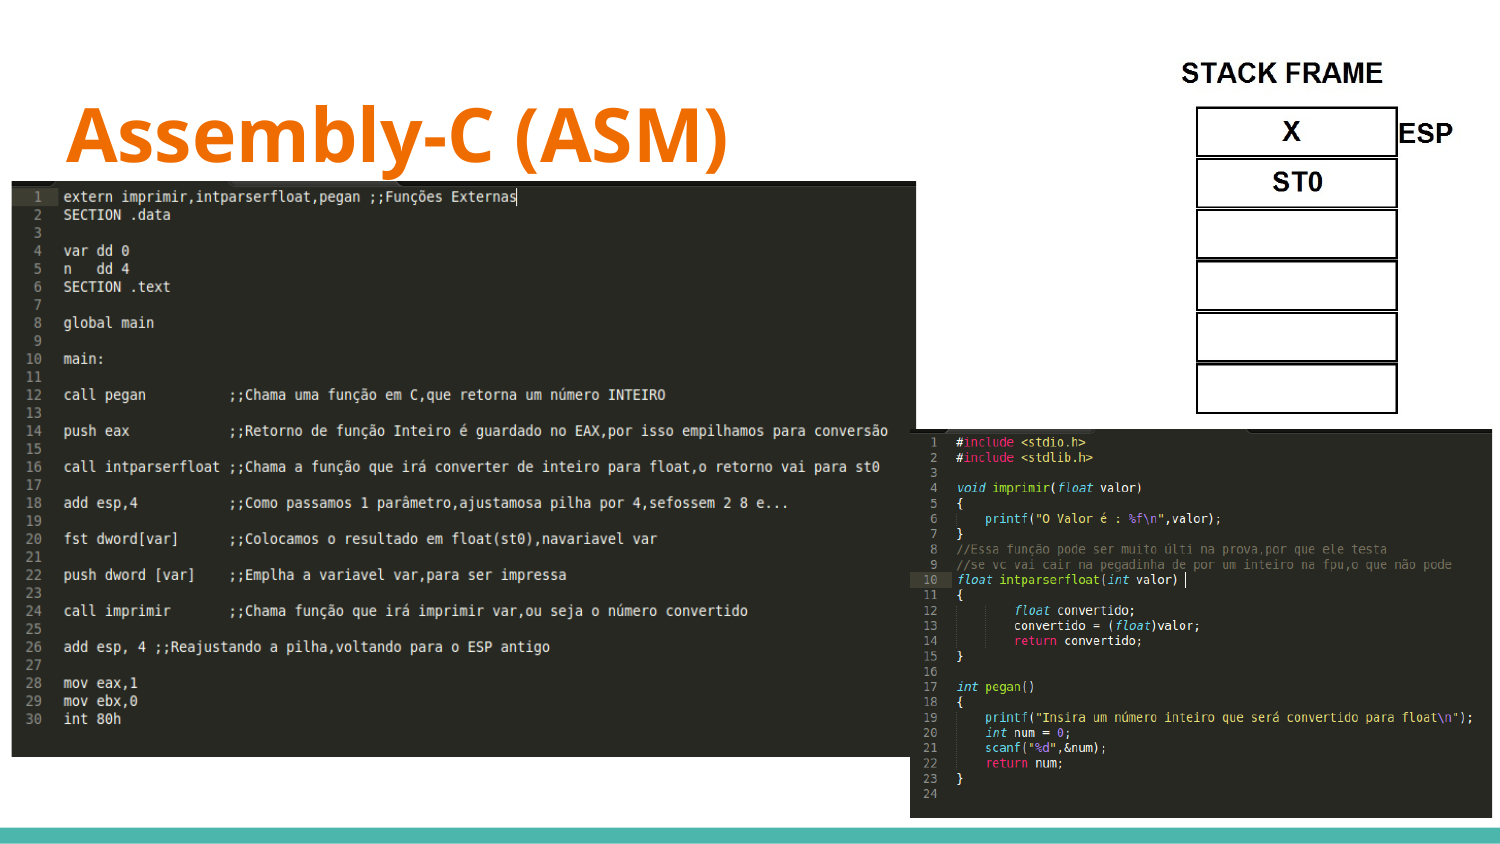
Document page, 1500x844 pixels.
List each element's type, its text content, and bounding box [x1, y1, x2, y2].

title Assembly-C (ASM) [51, 72, 1097, 189]
picture [11, 19, 1493, 818]
